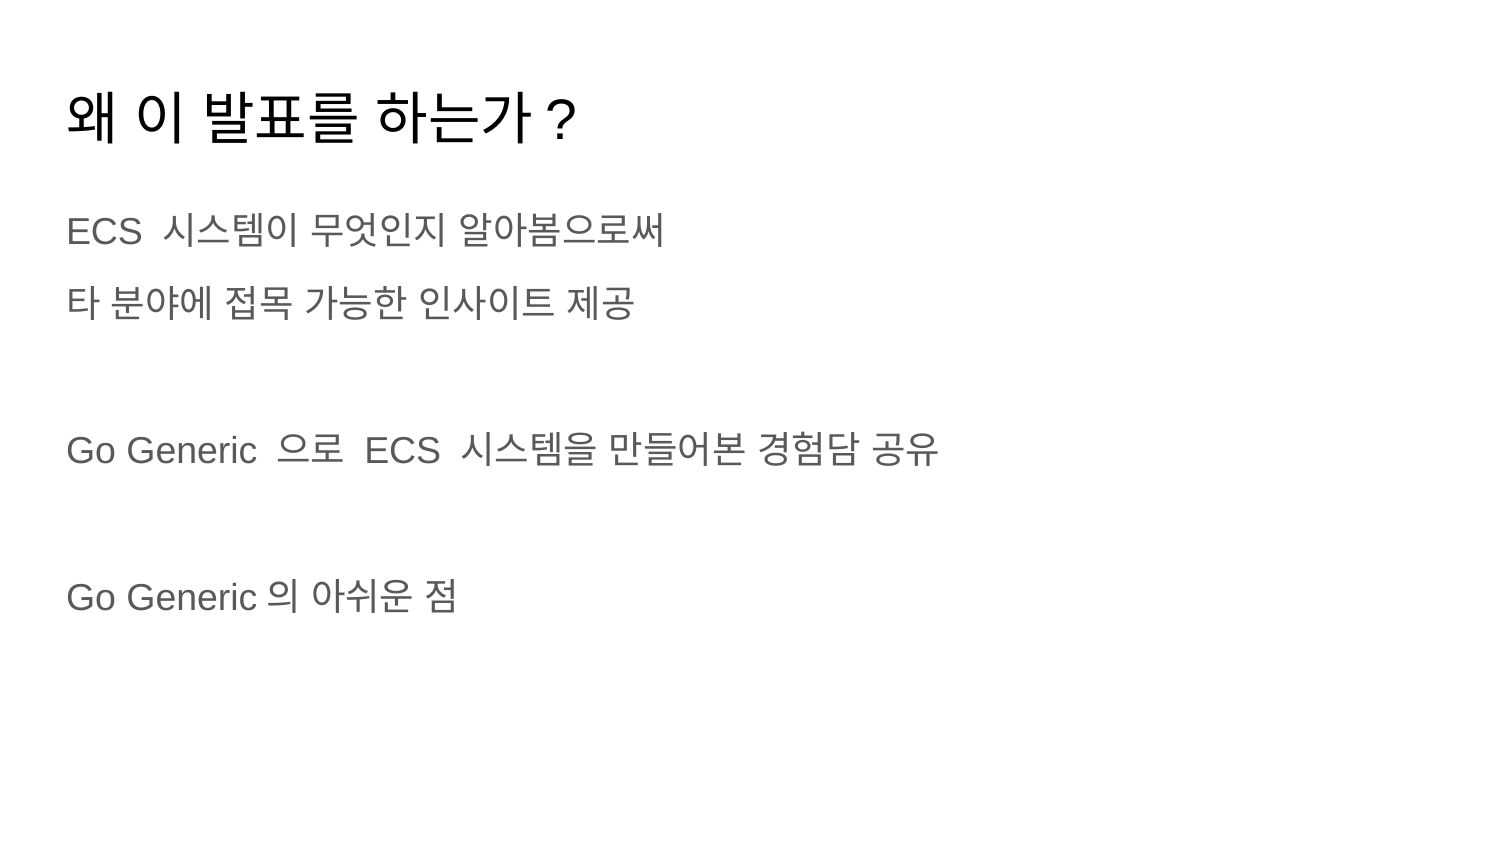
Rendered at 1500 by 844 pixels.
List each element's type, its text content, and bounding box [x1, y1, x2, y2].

list ECS 시스템이 무엇인지 알아봄으로써 타 분야에 접목 가능한 인사이트 제공 Go Generic 으로 ECS 시스템을 만들어본 경험담 공유 Go Generic의 아쉬운 점 [51, 189, 1449, 750]
title 왜 이 발표를 하는가? [51, 72, 1449, 167]
